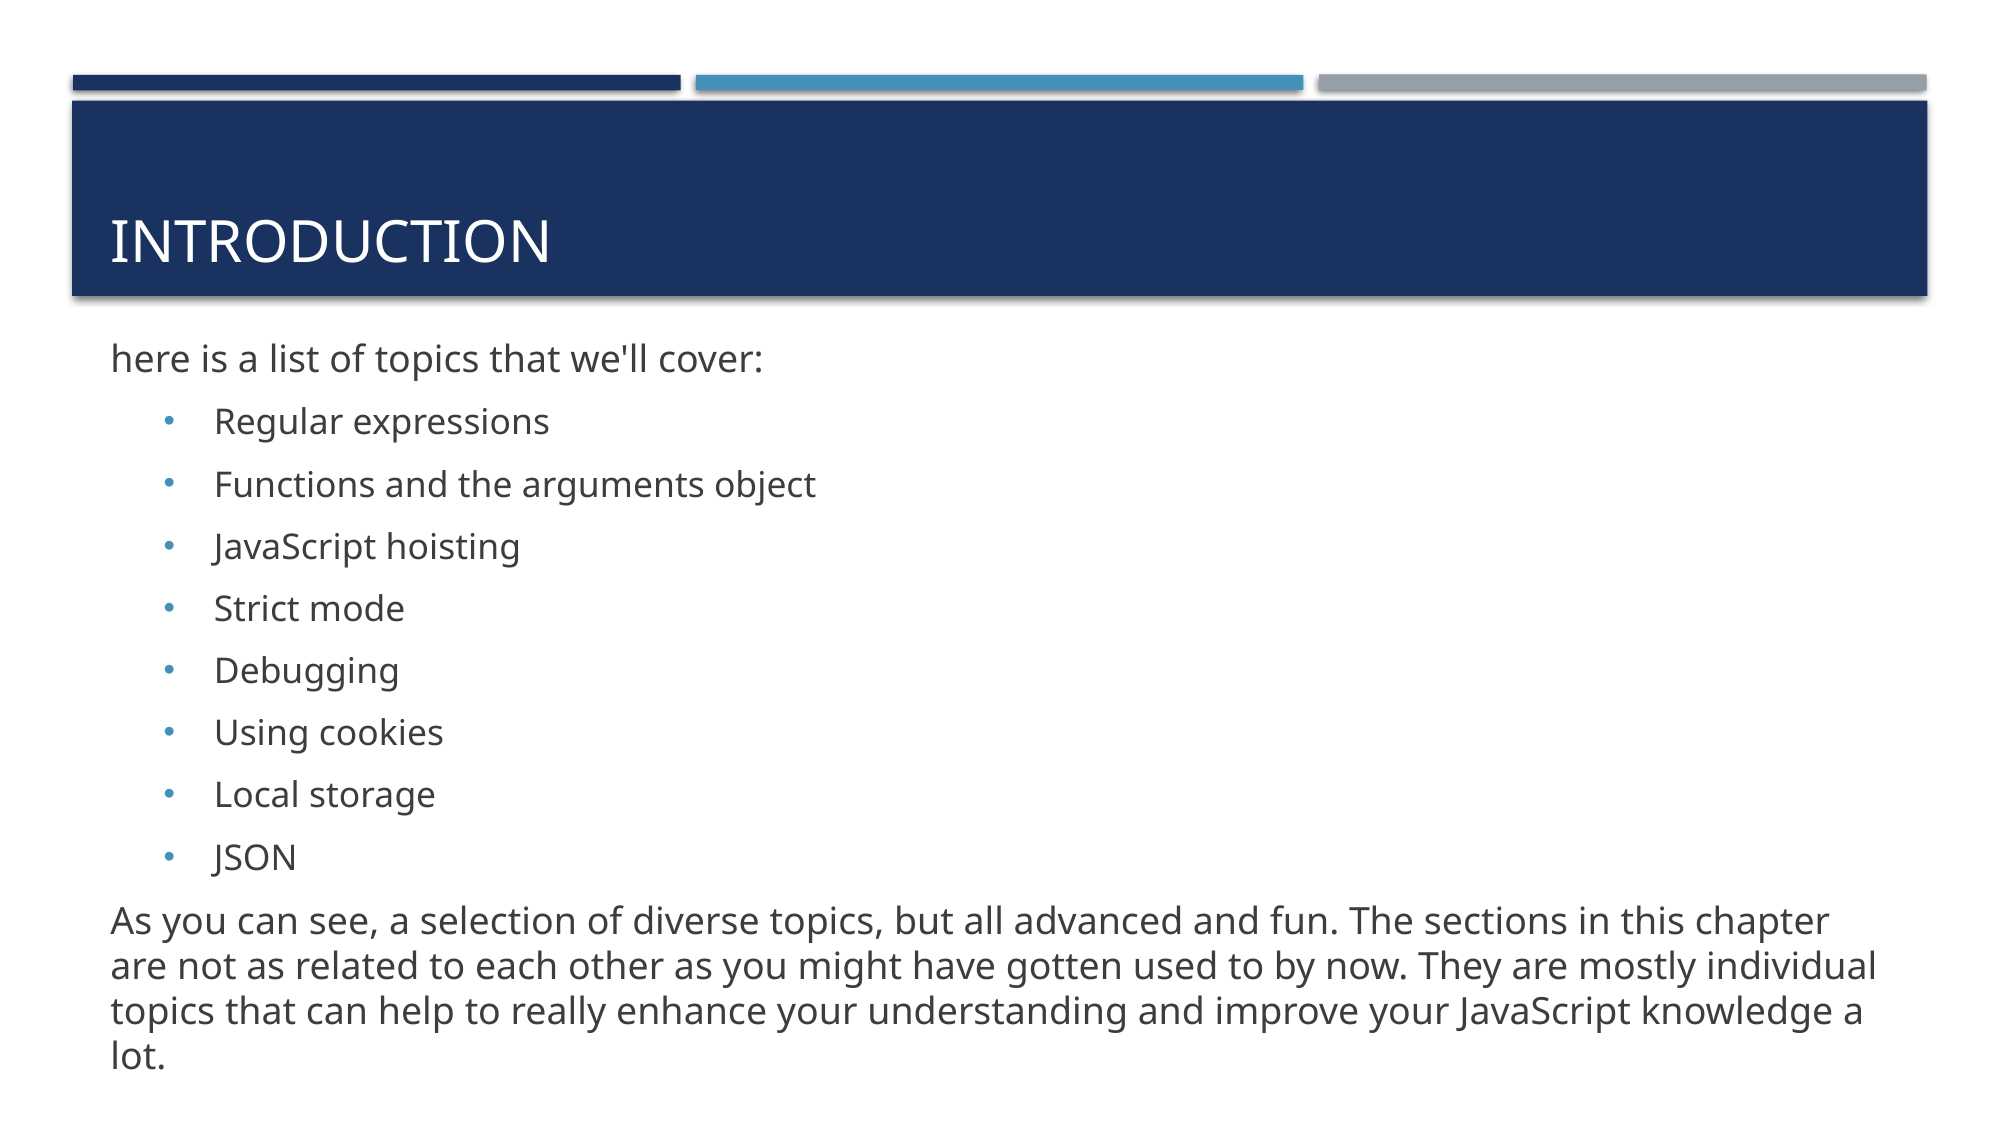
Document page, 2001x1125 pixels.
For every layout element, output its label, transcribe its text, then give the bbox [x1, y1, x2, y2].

title Introduction [95, 115, 1905, 282]
list here is a list of topics that we'll cover: Regular expressions Functions and the arguments object JavaScript hoisting Strict mode Debugging Using cookies Local storage JSON As you can see, a selection of diverse topics, but all advanced and fun. The sections in this chapter are not as related to each other as you might have gotten used to by now. They are mostly individual topics that can help to really enhance your understanding and improve your JavaScript knowledge a lot. [95, 309, 1905, 1103]
